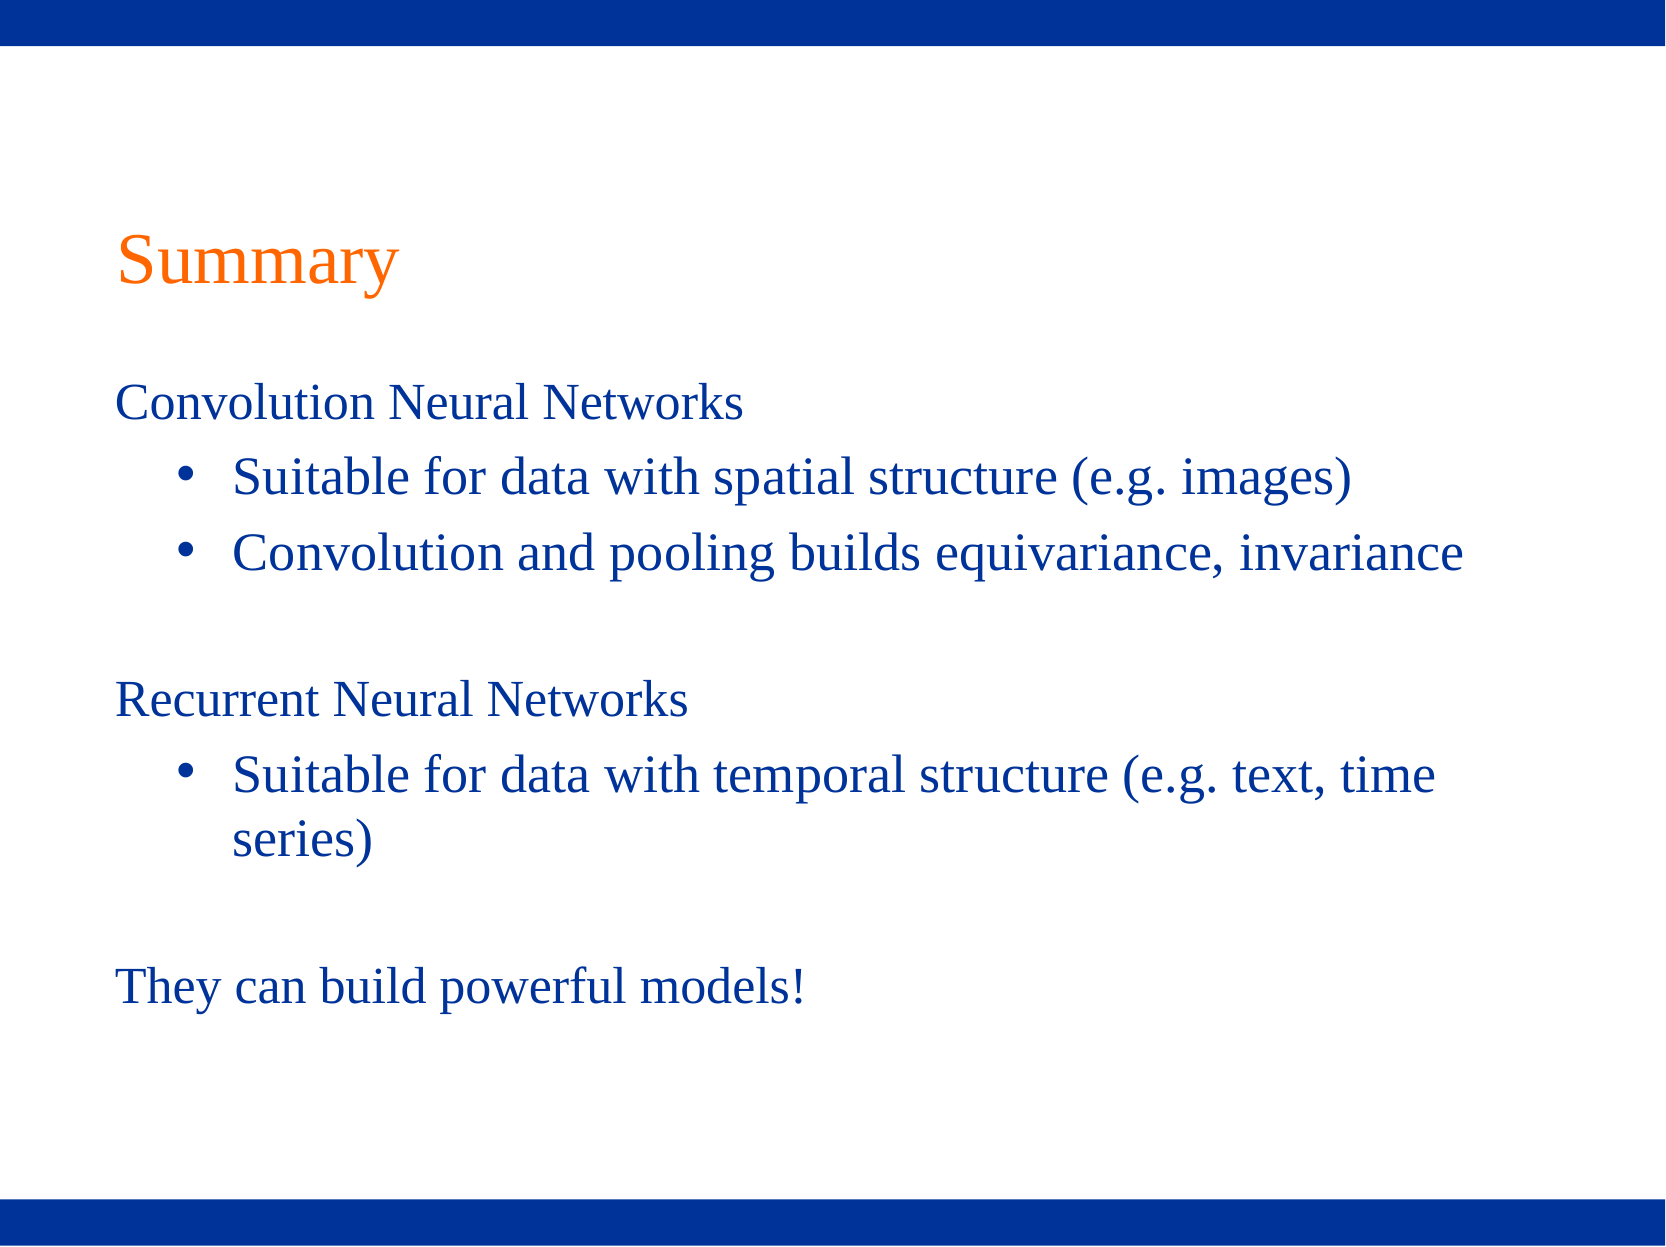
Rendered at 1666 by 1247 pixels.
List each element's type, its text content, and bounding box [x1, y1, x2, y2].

text_box Convolution Neural Networks Suitable for data with spatial structure (e.g. images) Convolution and pooling builds equivariance, invariance Recurrent Neural Networks Suitable for data with temporal structure (e.g. text, time series) They can build powerful models! [100, 359, 1516, 1138]
footer [575, 1151, 1103, 1235]
title Summary [100, 150, 1288, 358]
